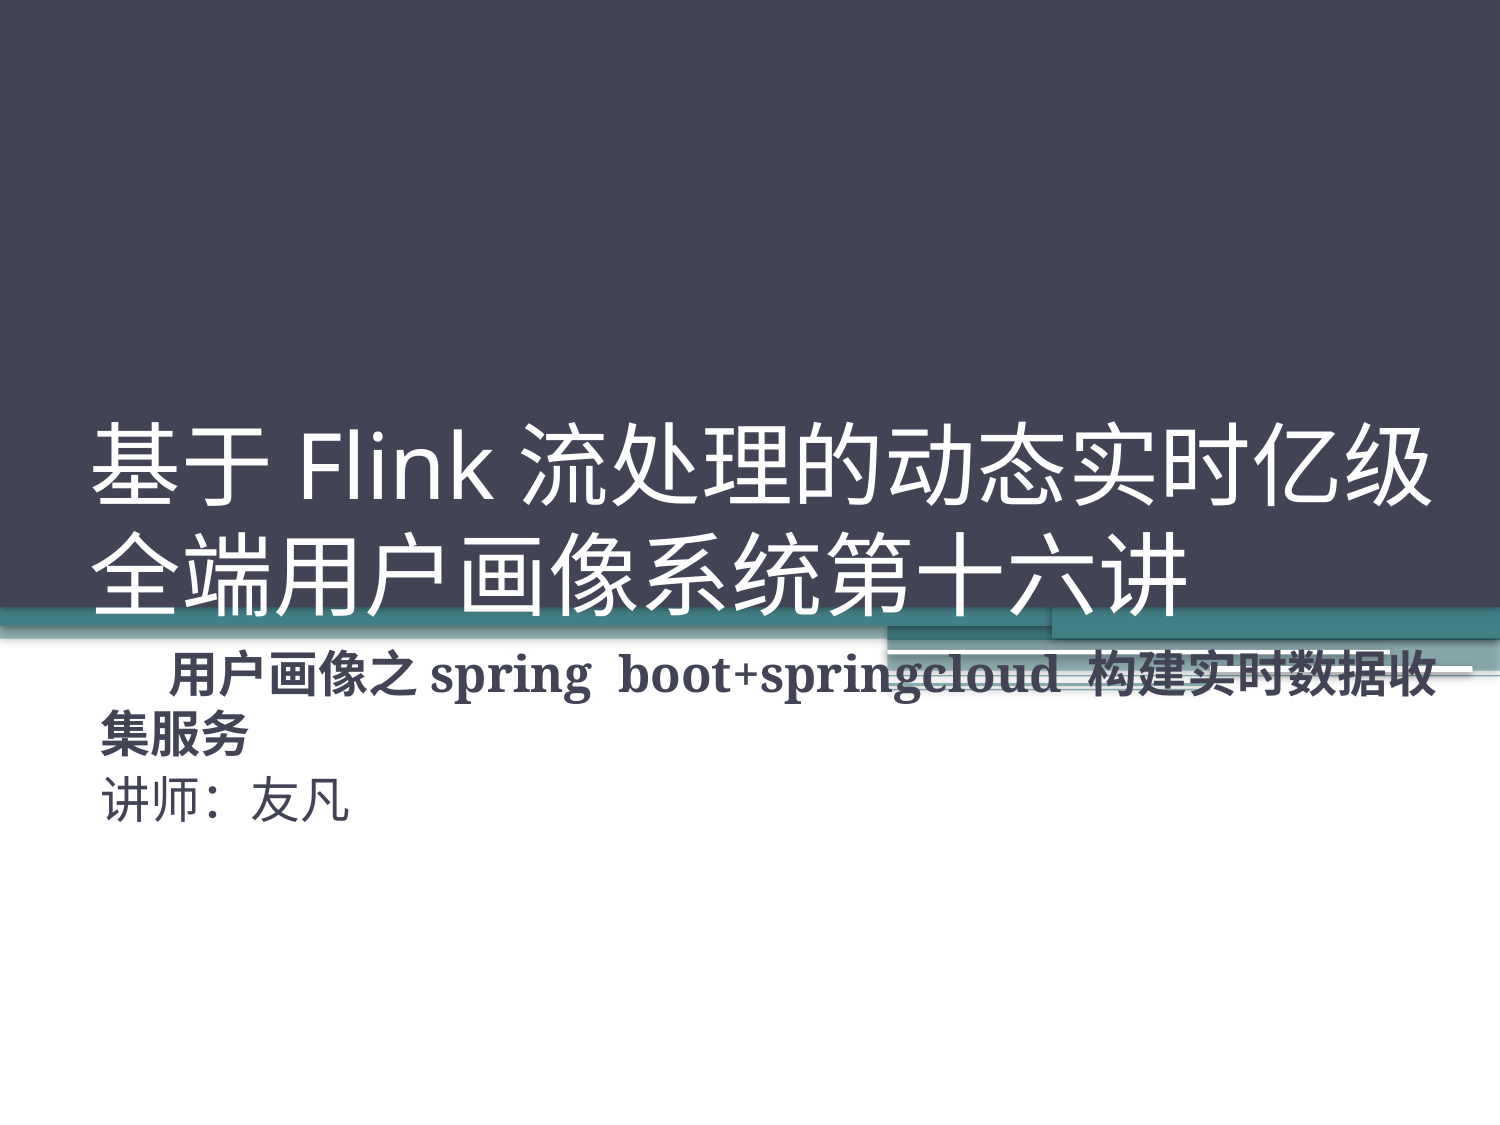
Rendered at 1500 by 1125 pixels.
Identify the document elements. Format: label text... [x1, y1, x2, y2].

subtitle 用户画像之spring boot+springcloud 构建实时数据收集服务 讲师：友凡 [75, 635, 1500, 923]
title 基于Flink流处理的动态实时亿级全端用户画像系统第十六讲 [75, 394, 1463, 635]
